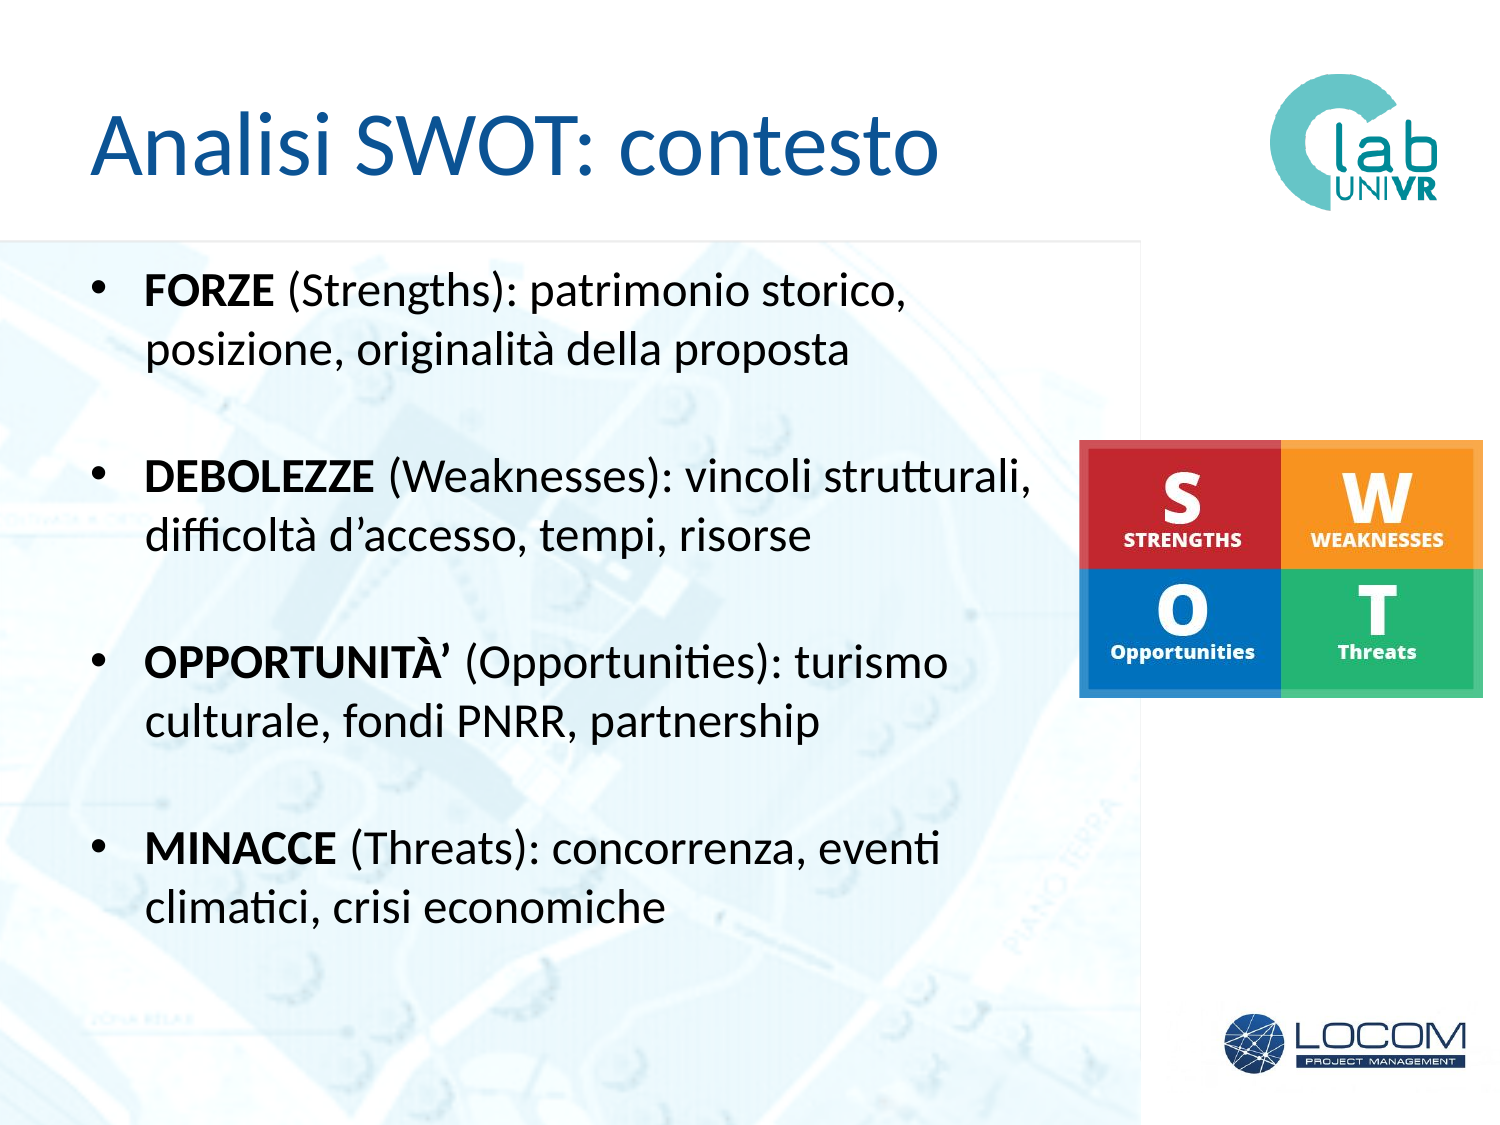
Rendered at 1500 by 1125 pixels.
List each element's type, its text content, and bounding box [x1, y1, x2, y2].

picture [1166, 1001, 1500, 1093]
title Analisi SWOT: contesto [75, 45, 1425, 233]
picture [1079, 440, 1484, 698]
list FORZE (Strengths): patrimonio storico, posizione, originalità della proposta DEBOLEZZE (Weaknesses): vincoli strutturali, difficoltà d’accesso, tempi, risorse OPPORTUNITÀ’ (Opportunities): turismo culturale, fondi PNRR, partnership MINACCE (Threats): concorrenza, eventi climatici, crisi economiche [75, 249, 1067, 993]
picture [1425, 59, 1437, 226]
